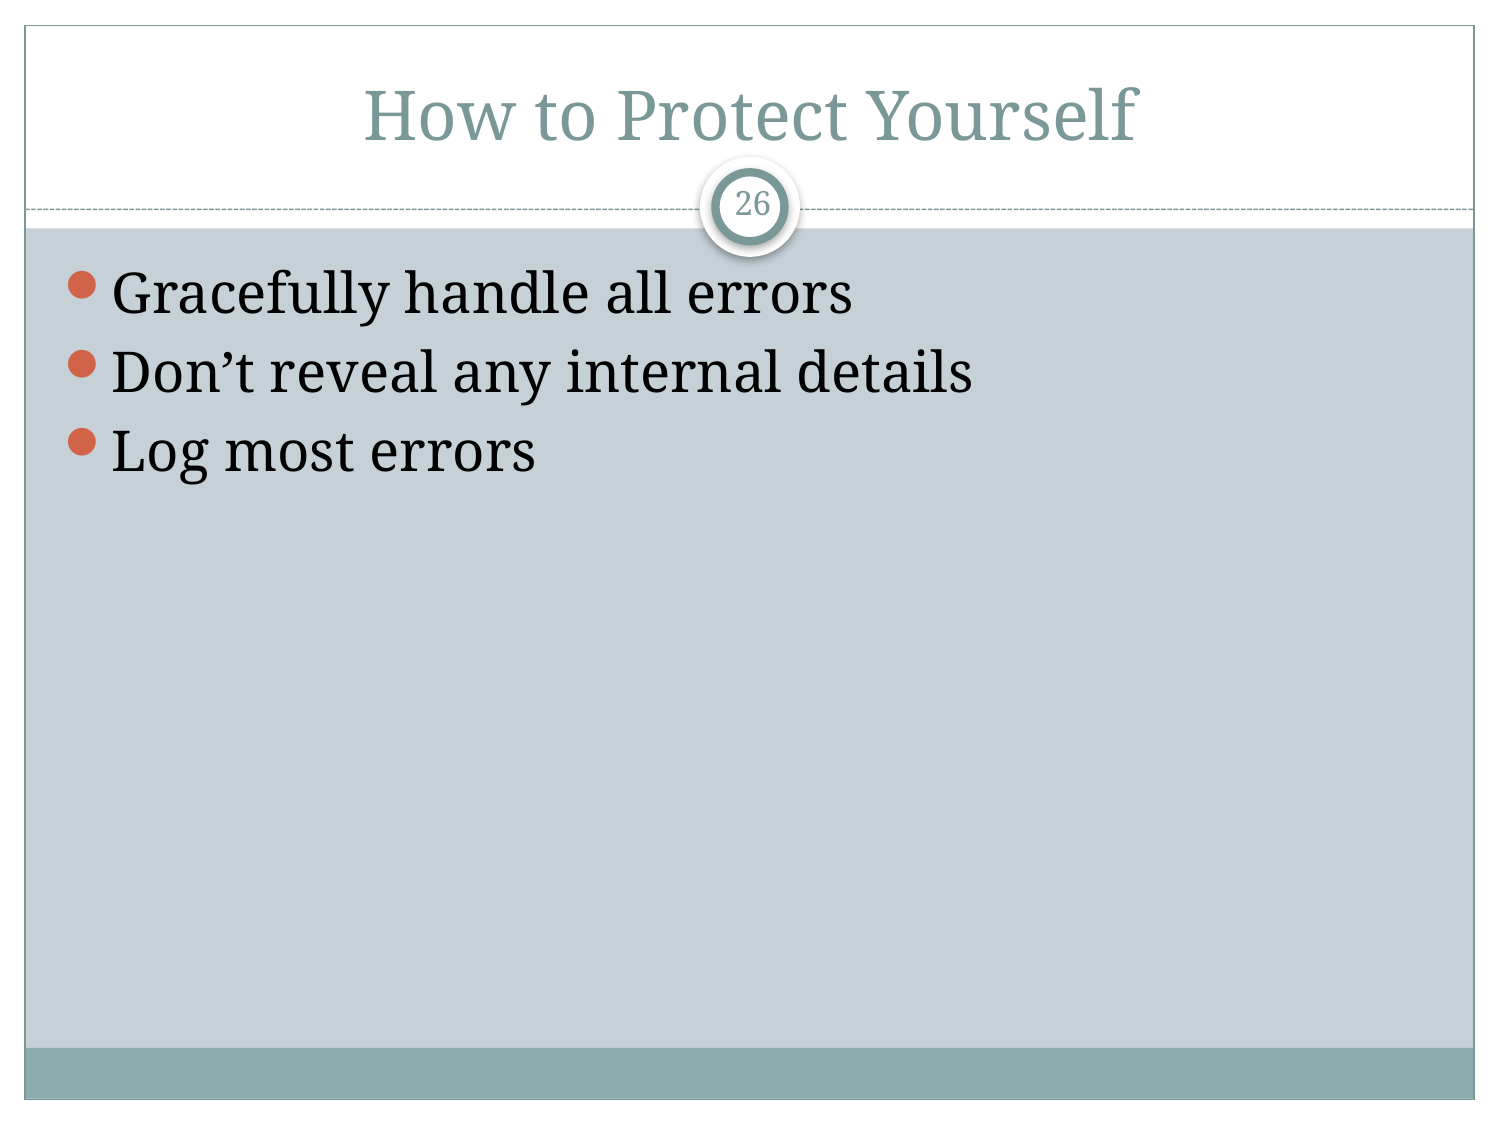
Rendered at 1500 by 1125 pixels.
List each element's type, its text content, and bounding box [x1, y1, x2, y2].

list Gracefully handle all errors Don’t reveal any internal details Log most errors [49, 249, 1450, 1005]
slide_number 26 [715, 168, 791, 241]
title How to Protect Yourself [49, 37, 1450, 162]
